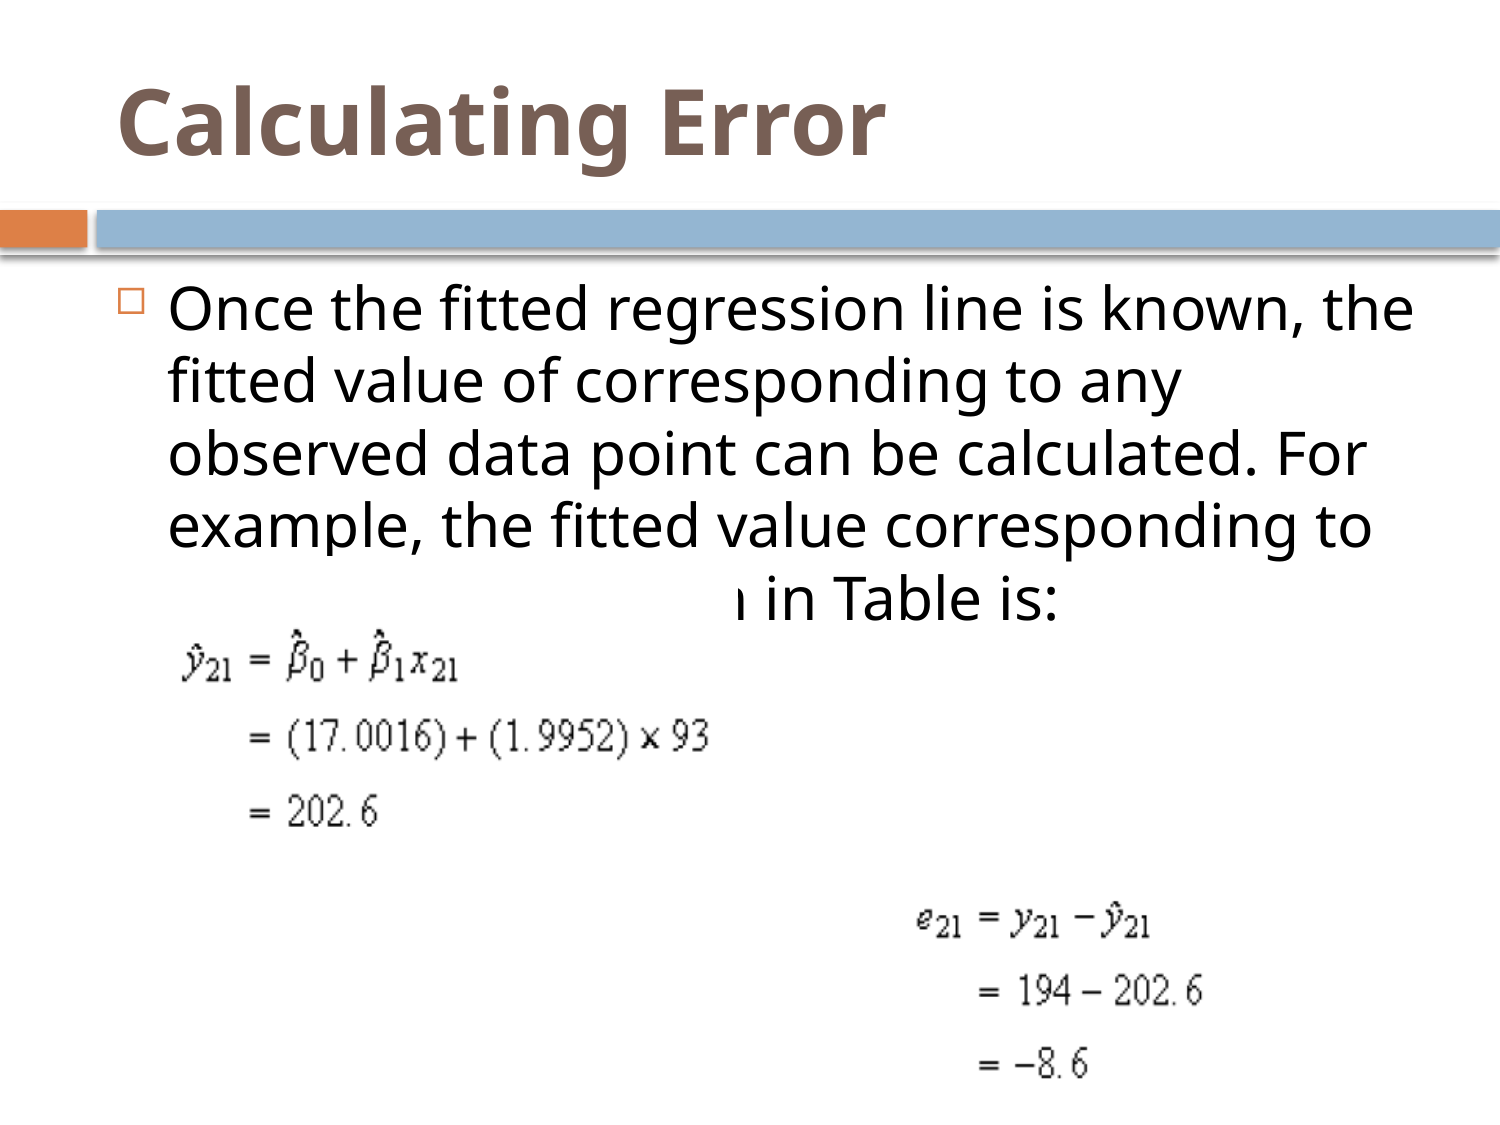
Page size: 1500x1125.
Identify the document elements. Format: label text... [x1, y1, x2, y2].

picture [837, 855, 1262, 1125]
title Calculating Error [100, 37, 1438, 200]
picture [134, 555, 738, 863]
list Once the fitted regression line is known, the fitted value of corresponding to any observed data point can be calculated. For example, the fitted value corresponding to the 21st observation in Table is: [100, 262, 1438, 1000]
